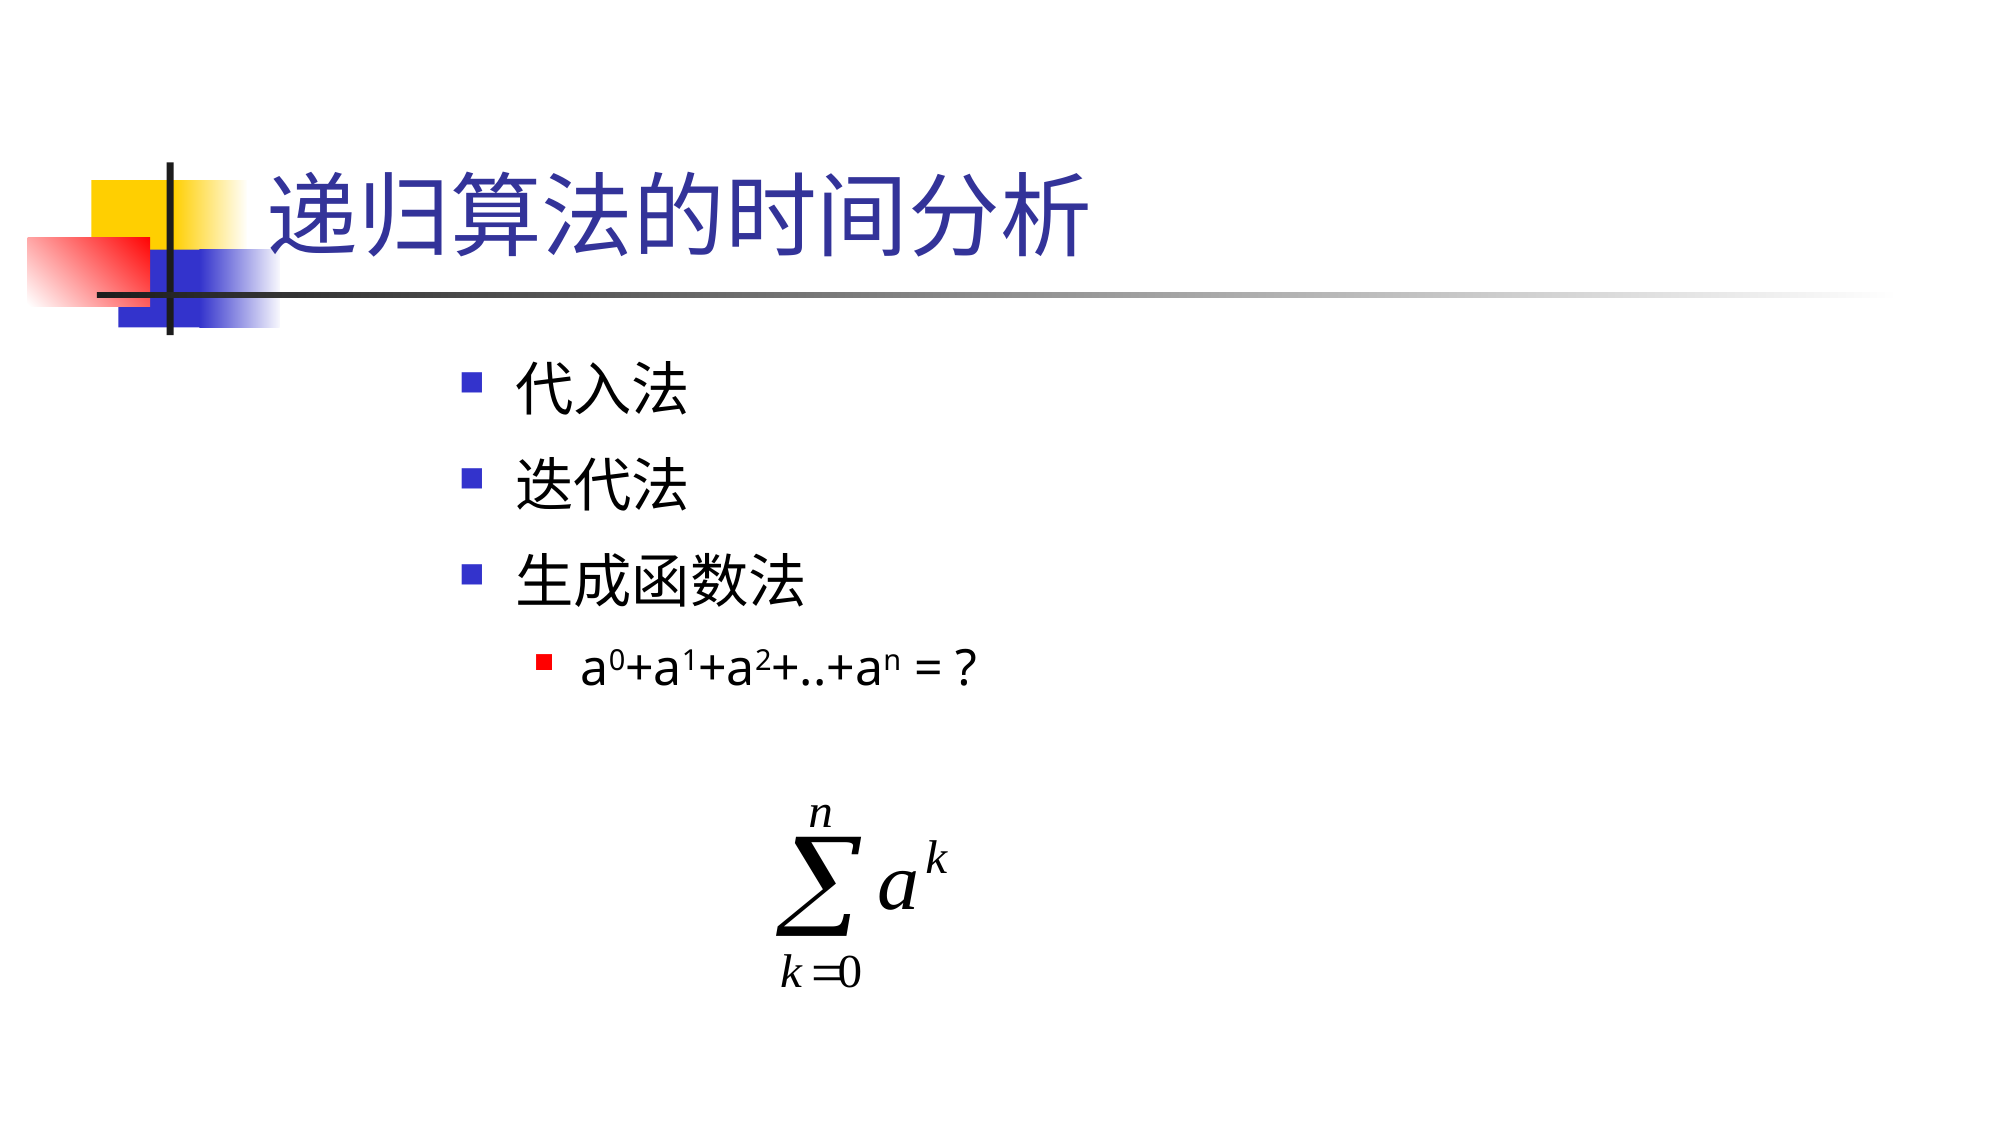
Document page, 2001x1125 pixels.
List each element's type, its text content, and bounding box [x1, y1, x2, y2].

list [763, 774, 975, 1005]
title 递归算法的时间分析 [251, 35, 1957, 275]
list 代入法 迭代法 生成函数法 a0+a1+a2+..+an = ? [444, 331, 1684, 850]
